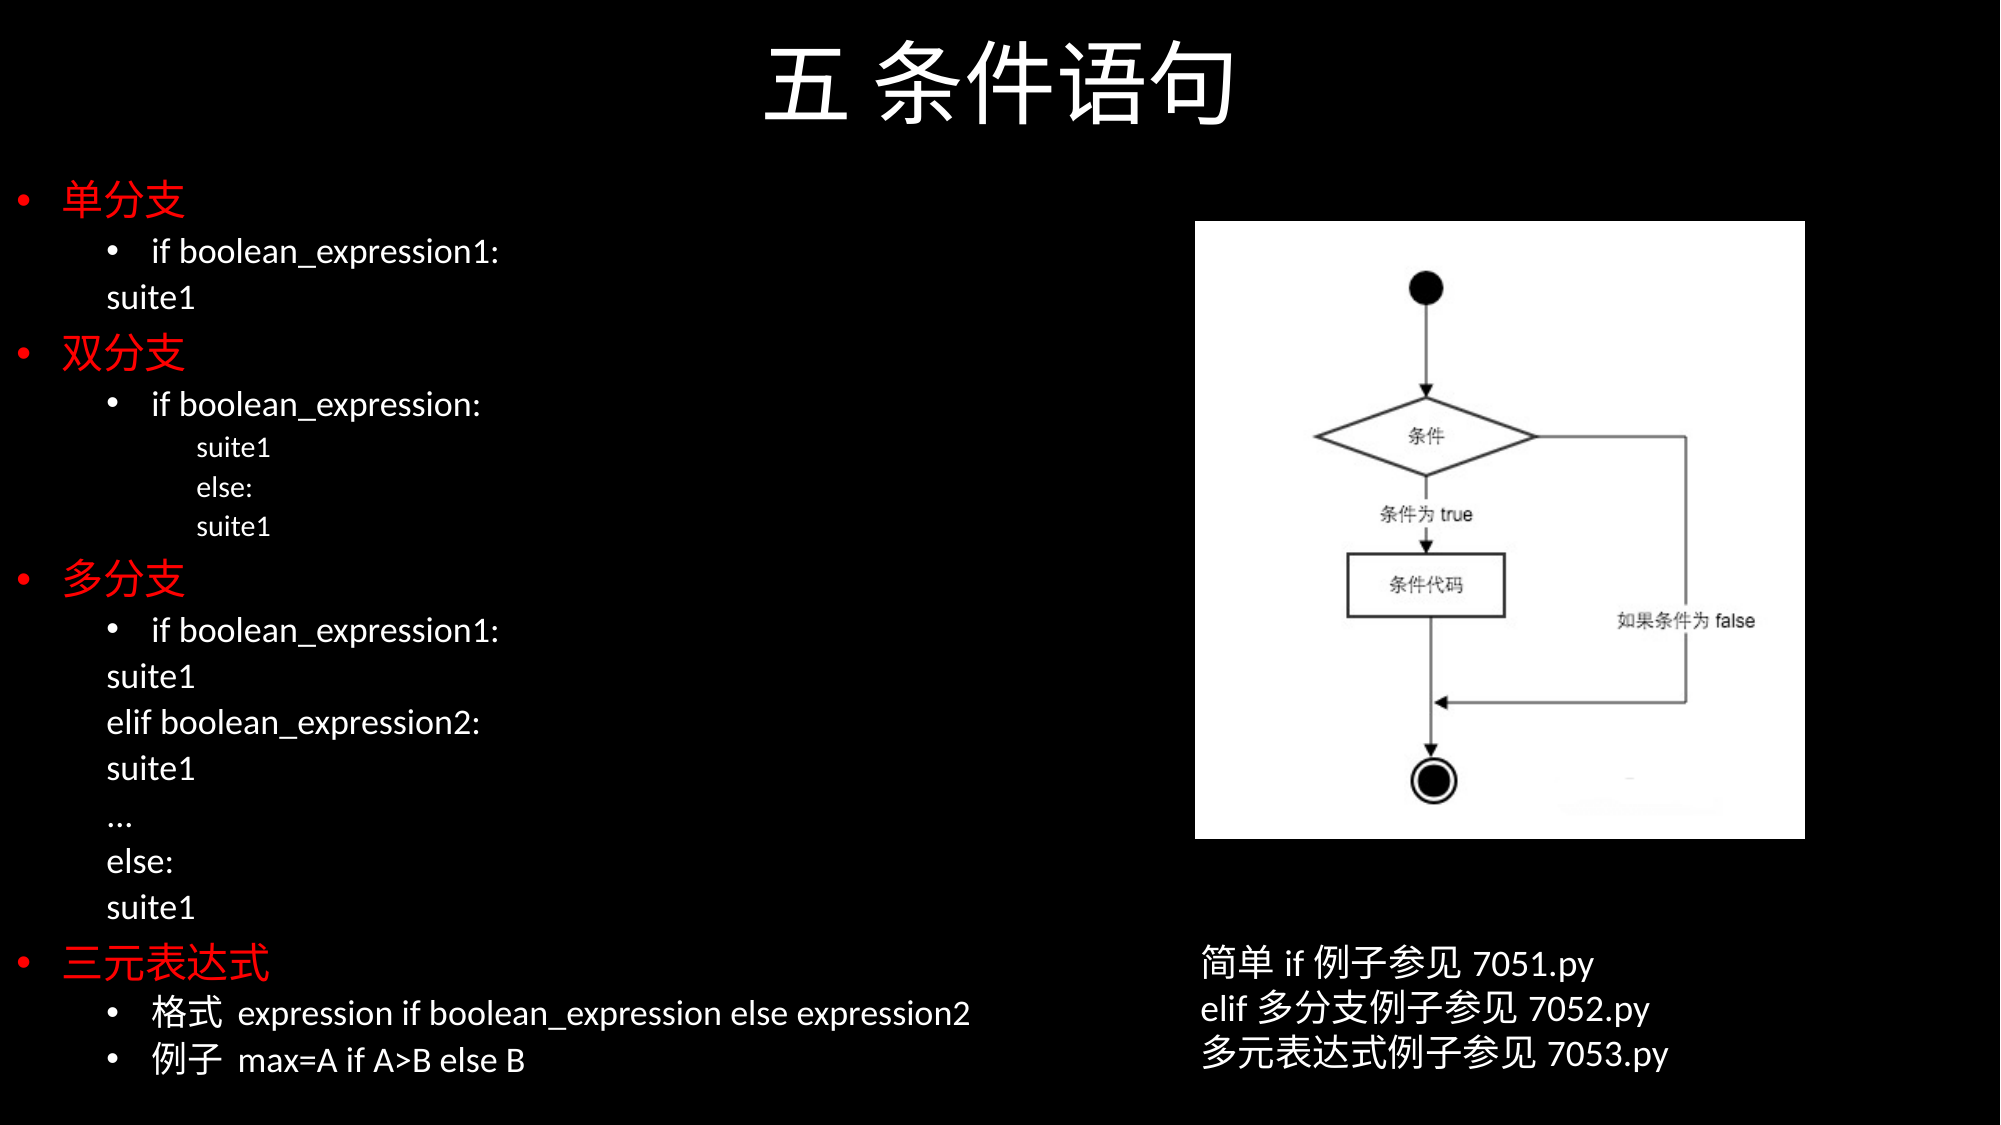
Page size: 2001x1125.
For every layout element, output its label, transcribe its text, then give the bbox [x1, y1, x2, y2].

list 单分支 if boolean_expression1: suite1 双分支 if boolean_expression: suite1 else: suite1 多分支 if boolean_expression1: suite1 elif boolean_expression2: suite1 ... else: suite1 三元表达式 格式 expression if boolean_expression else expression2 例子 max=A if A>B else B [1, 172, 997, 1121]
picture [1195, 221, 1805, 839]
title 五 条件语句 [137, 3, 1863, 173]
text_box 简单if例子参见7051.py elif多分支例子参见7052.py 多元表达式例子参见7053.py [1185, 931, 1745, 1082]
